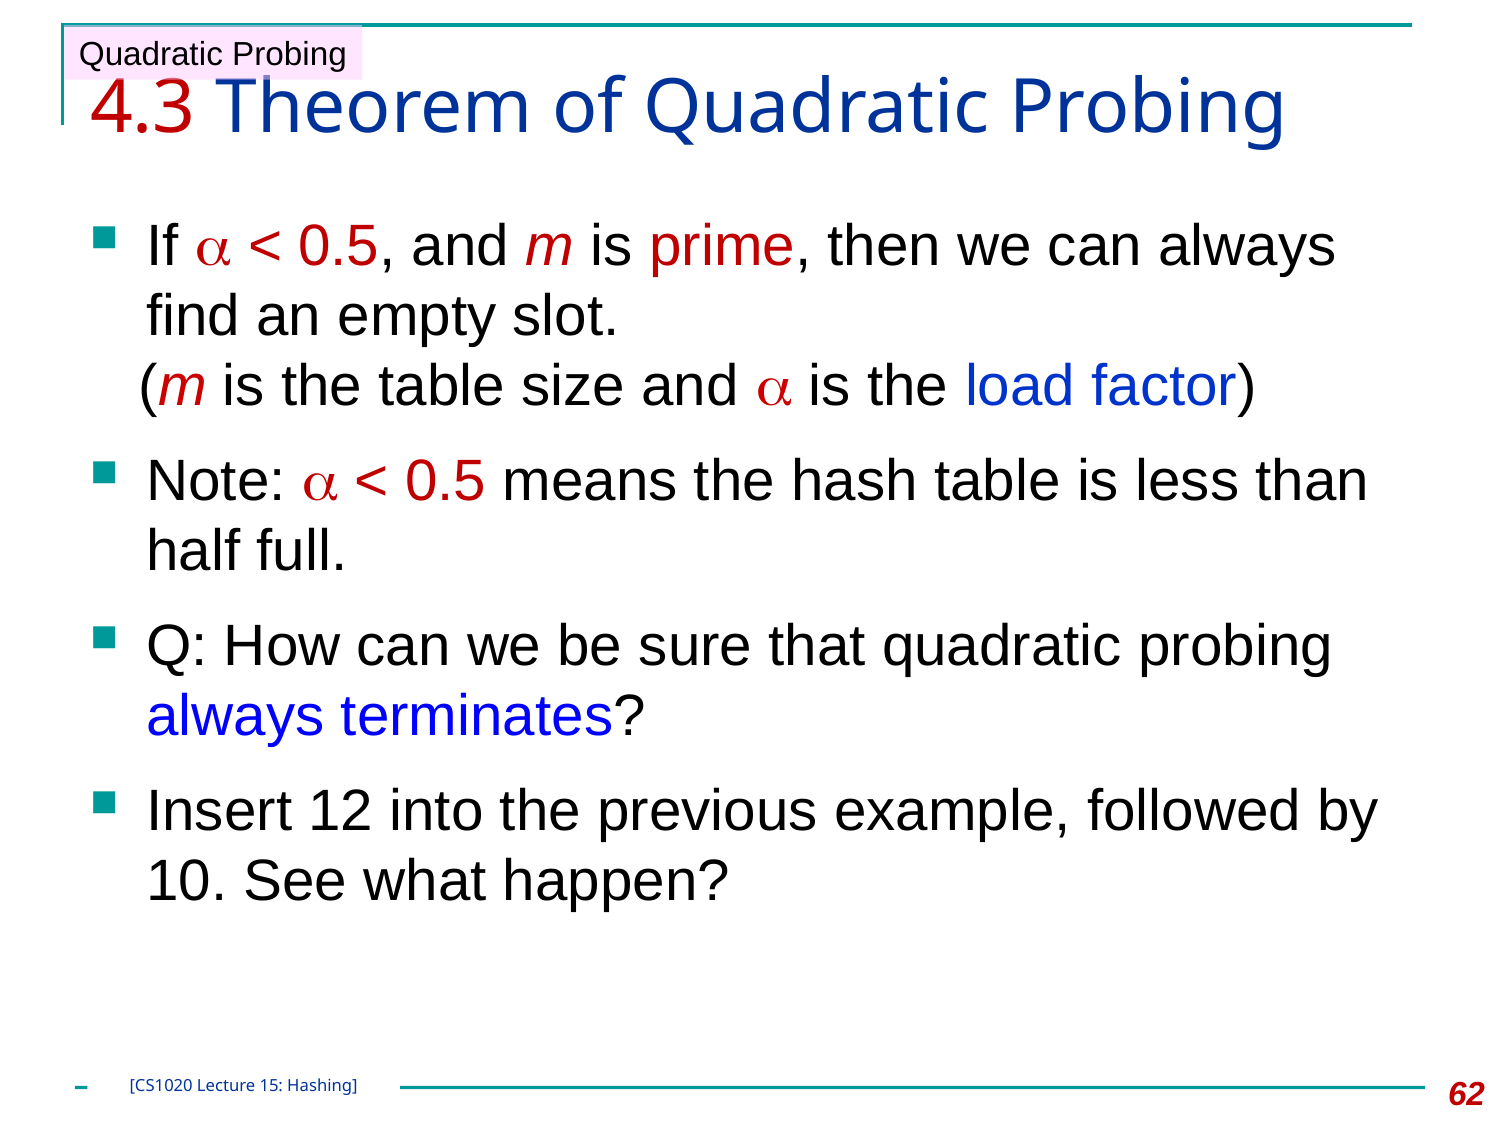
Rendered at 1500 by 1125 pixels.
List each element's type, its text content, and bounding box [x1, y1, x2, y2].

text_box [CS1020 Lecture 15: Hashing] [87, 1074, 400, 1100]
title 4.3 Theorem of Quadratic Probing [74, 49, 1426, 188]
slide_number 62 [1400, 1065, 1500, 1125]
list If  < 0.5, and m is prime, then we can always find an empty slot. (m is the table size and  is the load factor) Note:  < 0.5 means the hash table is less than half full. Q: How can we be sure that quadratic probing always terminates? Insert 12 into the previous example, followed by 10. See what happen? [74, 199, 1426, 1026]
text_box Quadratic Probing [64, 24, 363, 80]
